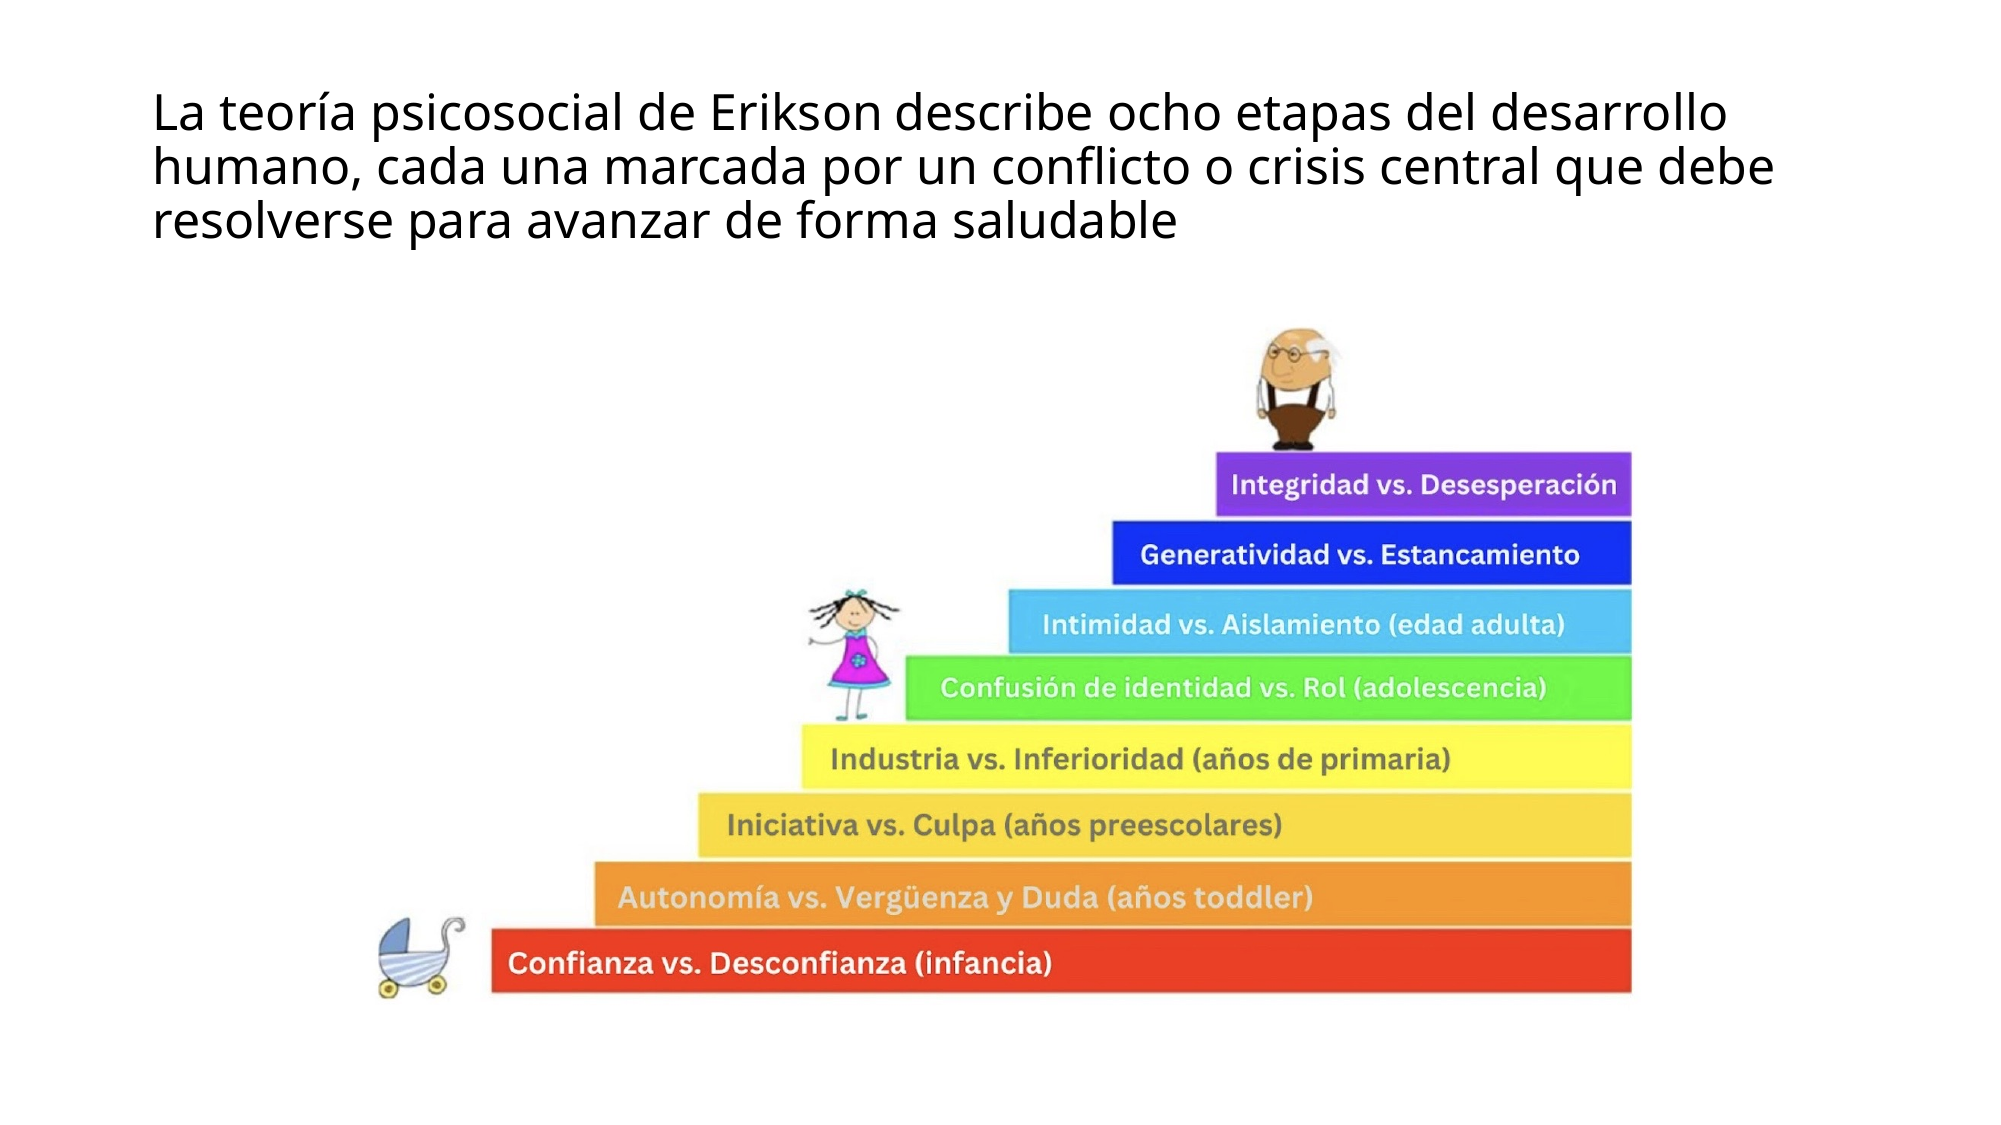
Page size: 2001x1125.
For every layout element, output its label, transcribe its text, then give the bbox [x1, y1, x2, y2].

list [352, 299, 1647, 1014]
title La teoría psicosocial de Erikson describe ocho etapas del desarrollo humano, cada una marcada por un conflicto o crisis central que debe resolverse para avanzar de forma saludable [137, 59, 1863, 278]
